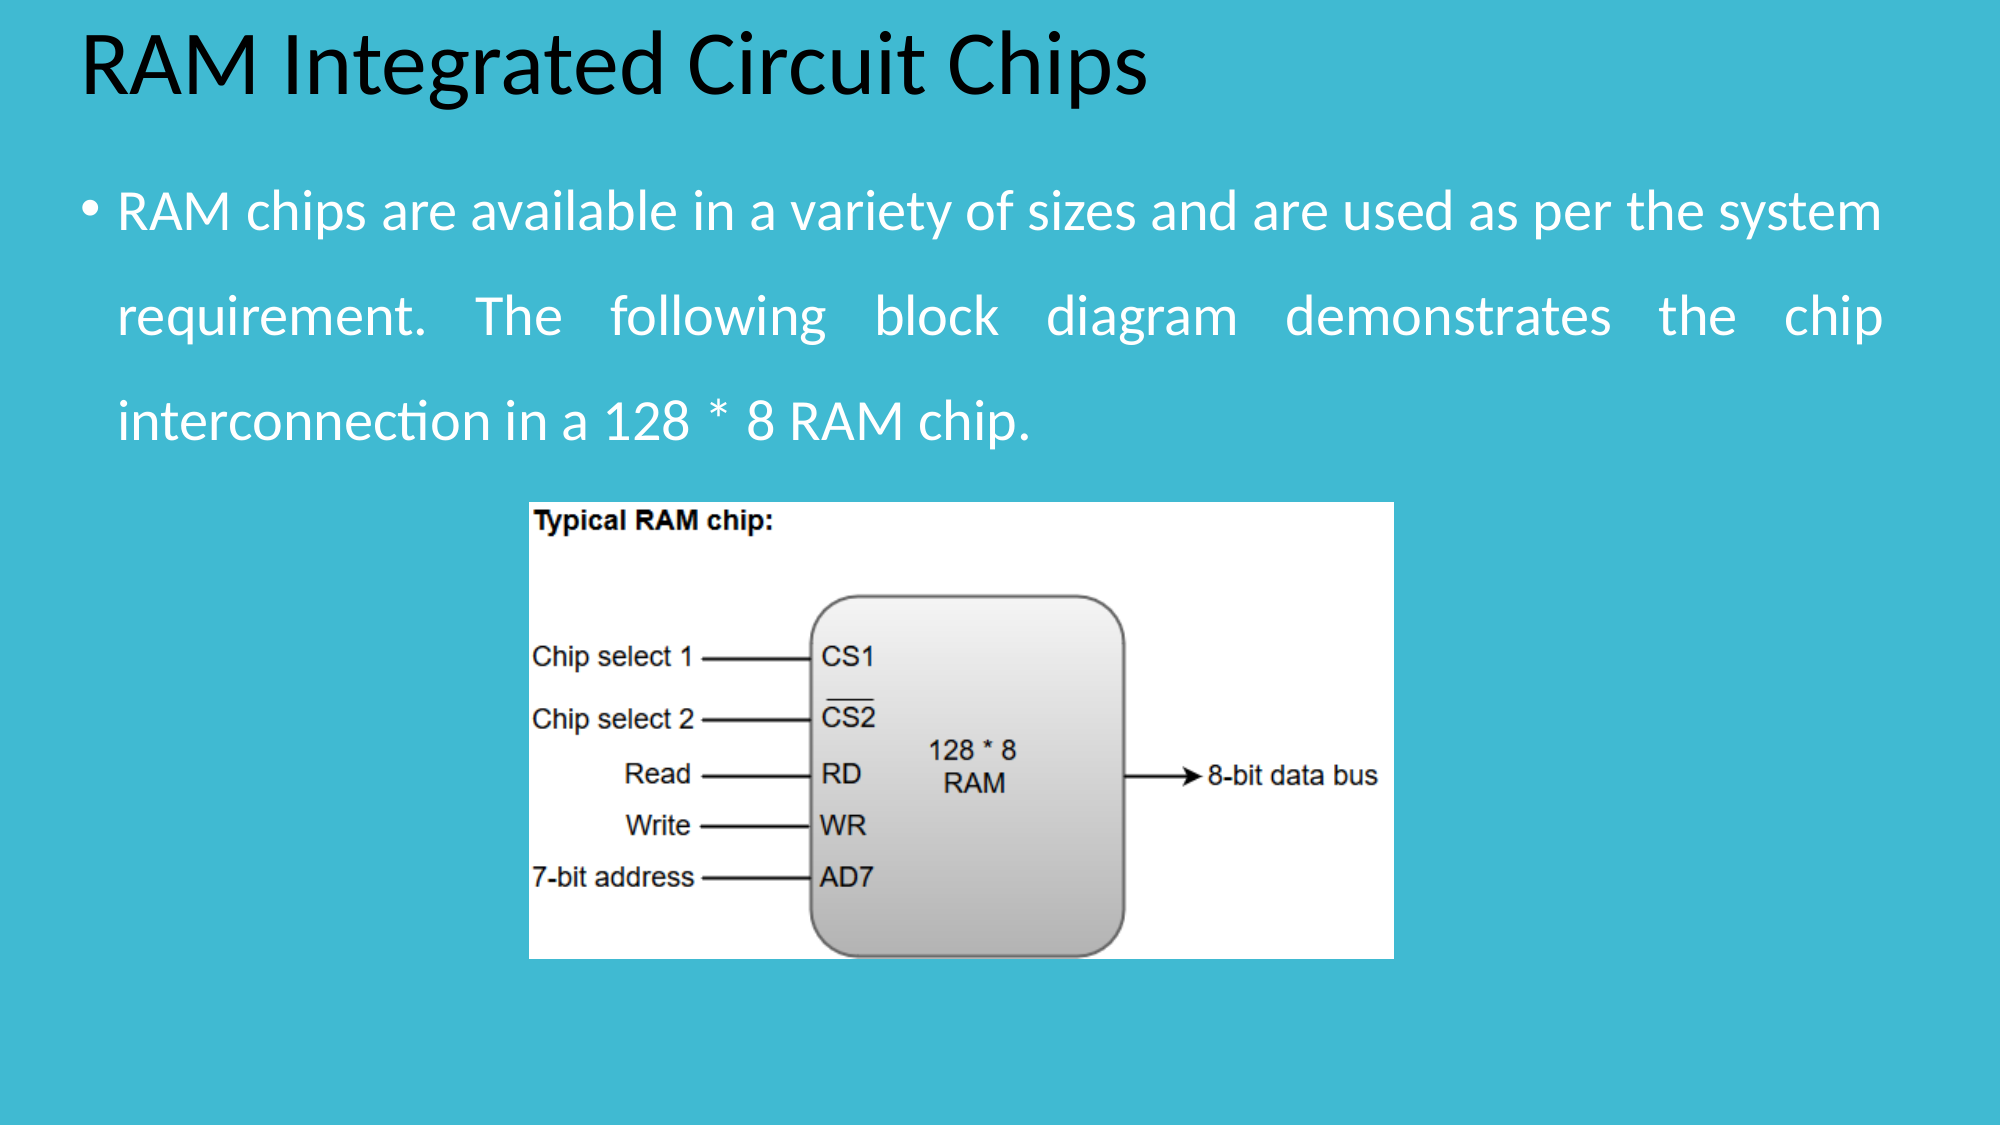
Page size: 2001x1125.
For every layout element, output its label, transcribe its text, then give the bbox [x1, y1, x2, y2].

picture [529, 502, 1394, 959]
title RAM Integrated Circuit Chips [64, 0, 1790, 130]
list RAM chips are available in a variety of sizes and are used as per the system requirement. The following block diagram demonstrates the chip interconnection in a 128 * 8 RAM chip. [64, 130, 1900, 1043]
